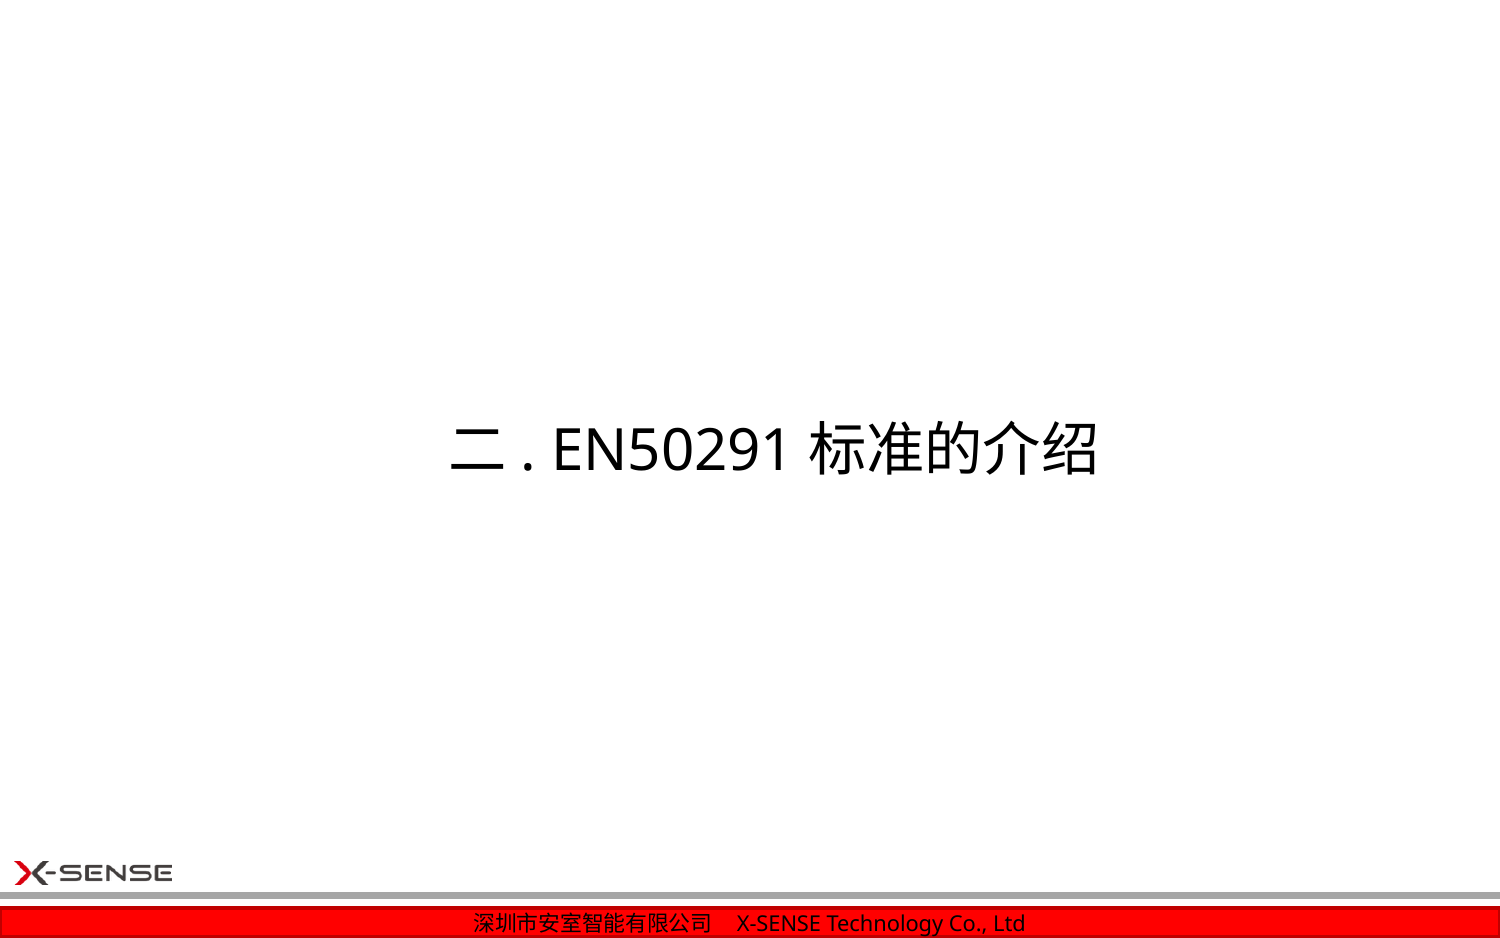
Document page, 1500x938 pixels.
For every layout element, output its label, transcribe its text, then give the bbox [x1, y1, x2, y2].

picture [11, 857, 176, 886]
title 二. EN50291标准的介绍 ULDF [158, 385, 1315, 509]
